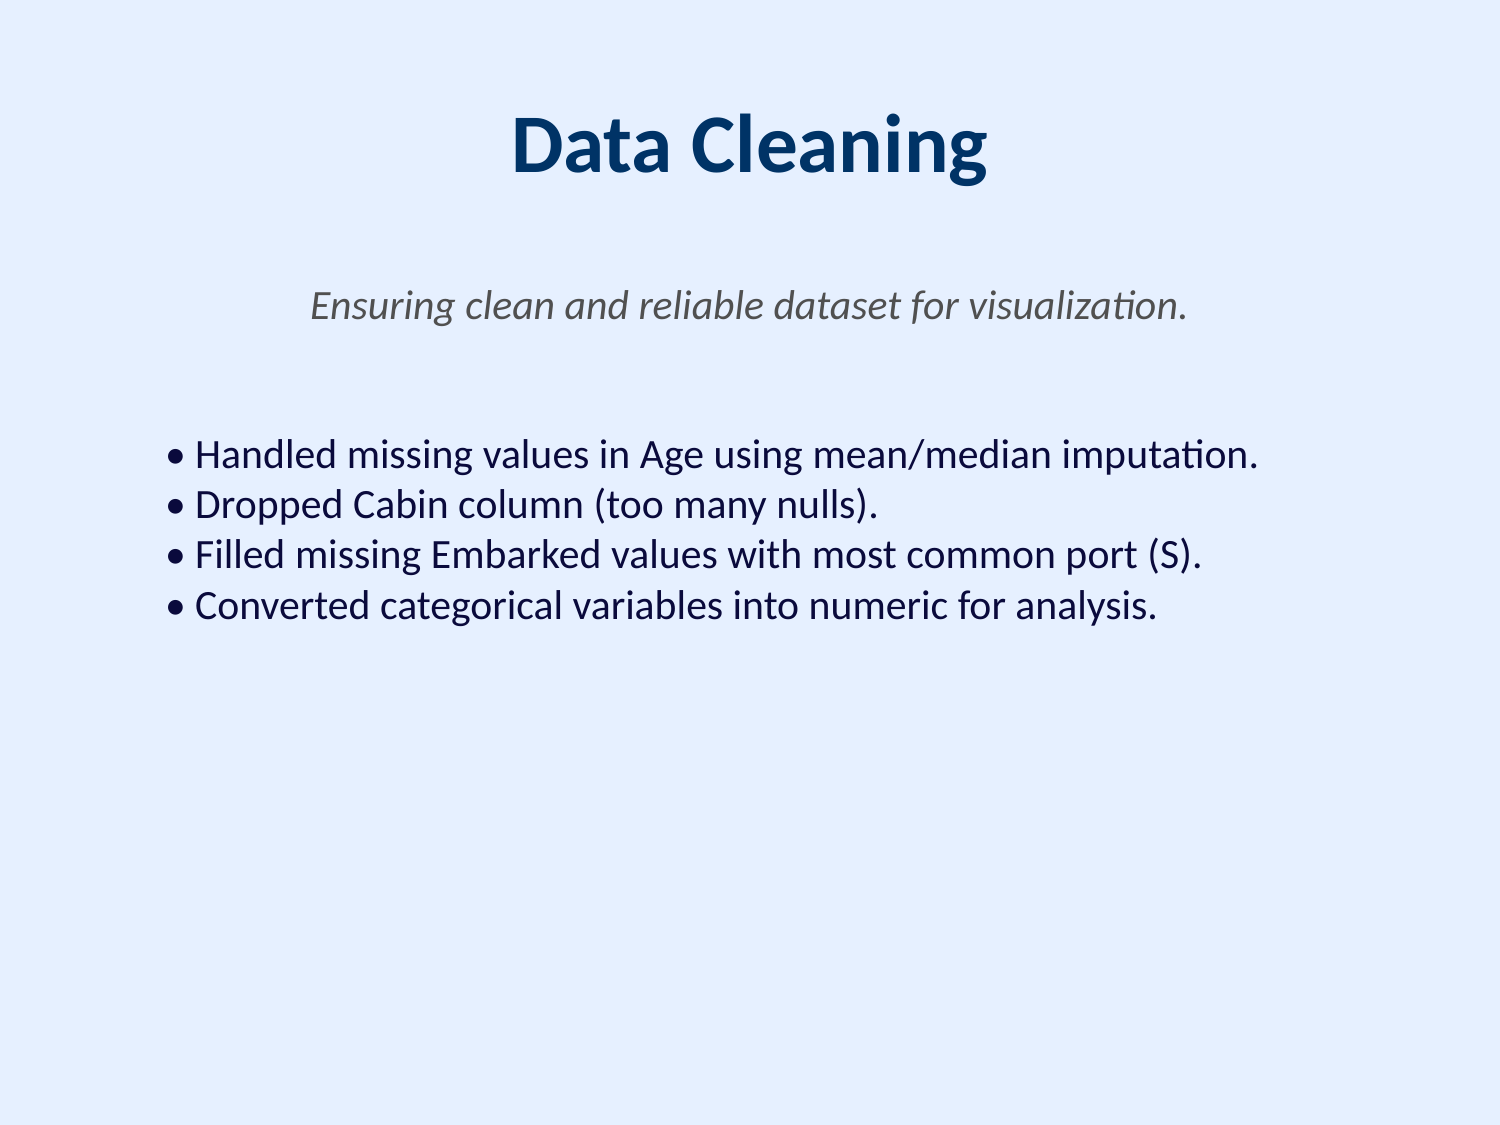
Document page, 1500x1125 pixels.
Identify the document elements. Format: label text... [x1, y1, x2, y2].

text_box • Handled missing values in Age using mean/median imputation. • Dropped Cabin column (too many nulls). • Filled missing Embarked values with most common port (S). • Converted categorical variables into numeric for analysis. [150, 374, 1275, 635]
title Data Cleaning [75, 45, 1425, 233]
text_box Ensuring clean and reliable dataset for visualization. [295, 224, 1205, 335]
